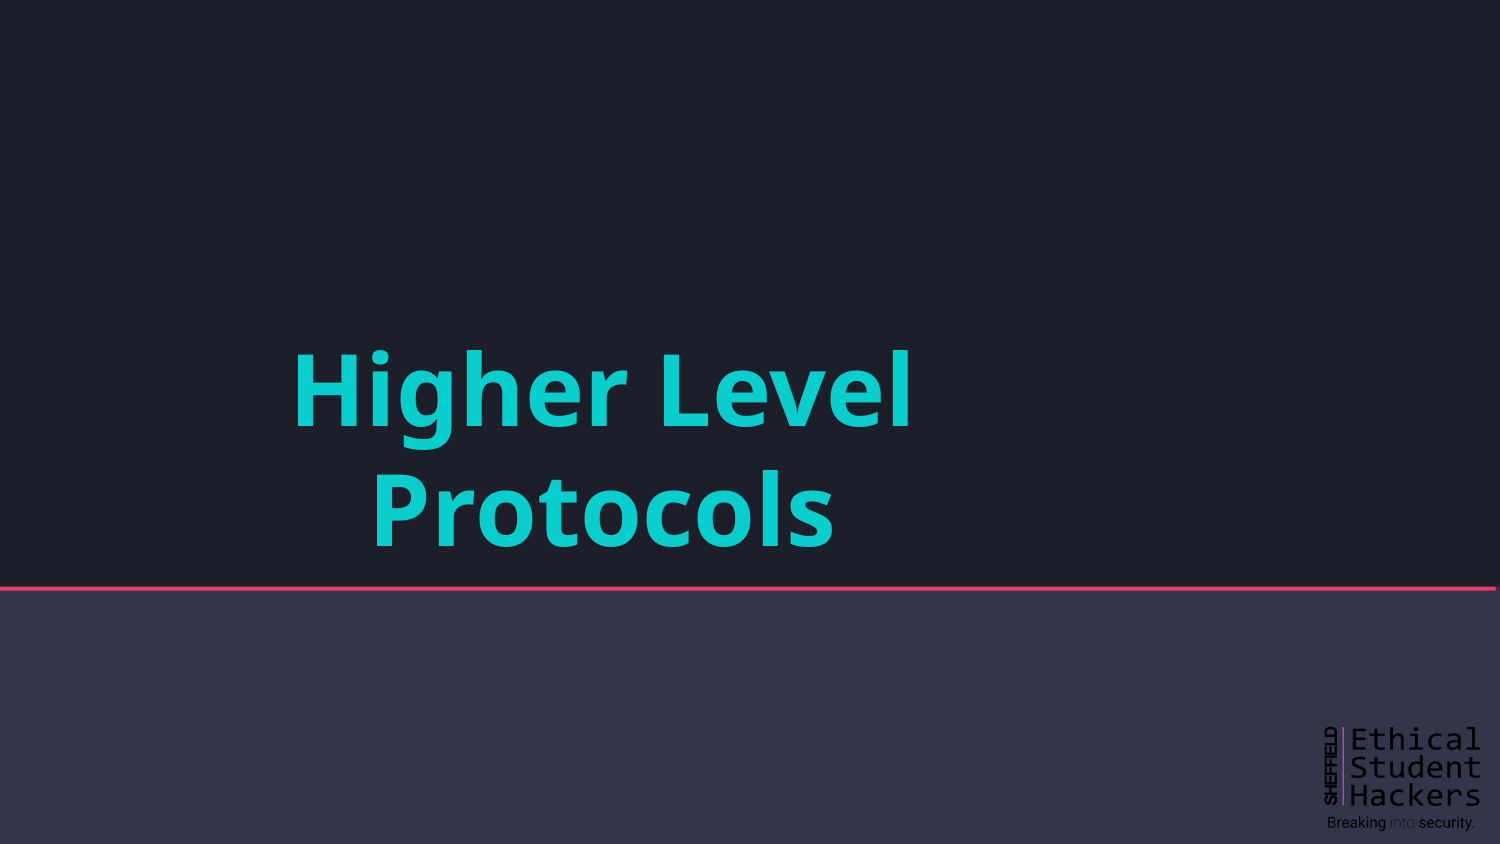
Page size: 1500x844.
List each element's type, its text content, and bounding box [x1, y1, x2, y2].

title Higher Level Protocols [80, 73, 1125, 582]
picture [1307, 709, 1500, 844]
